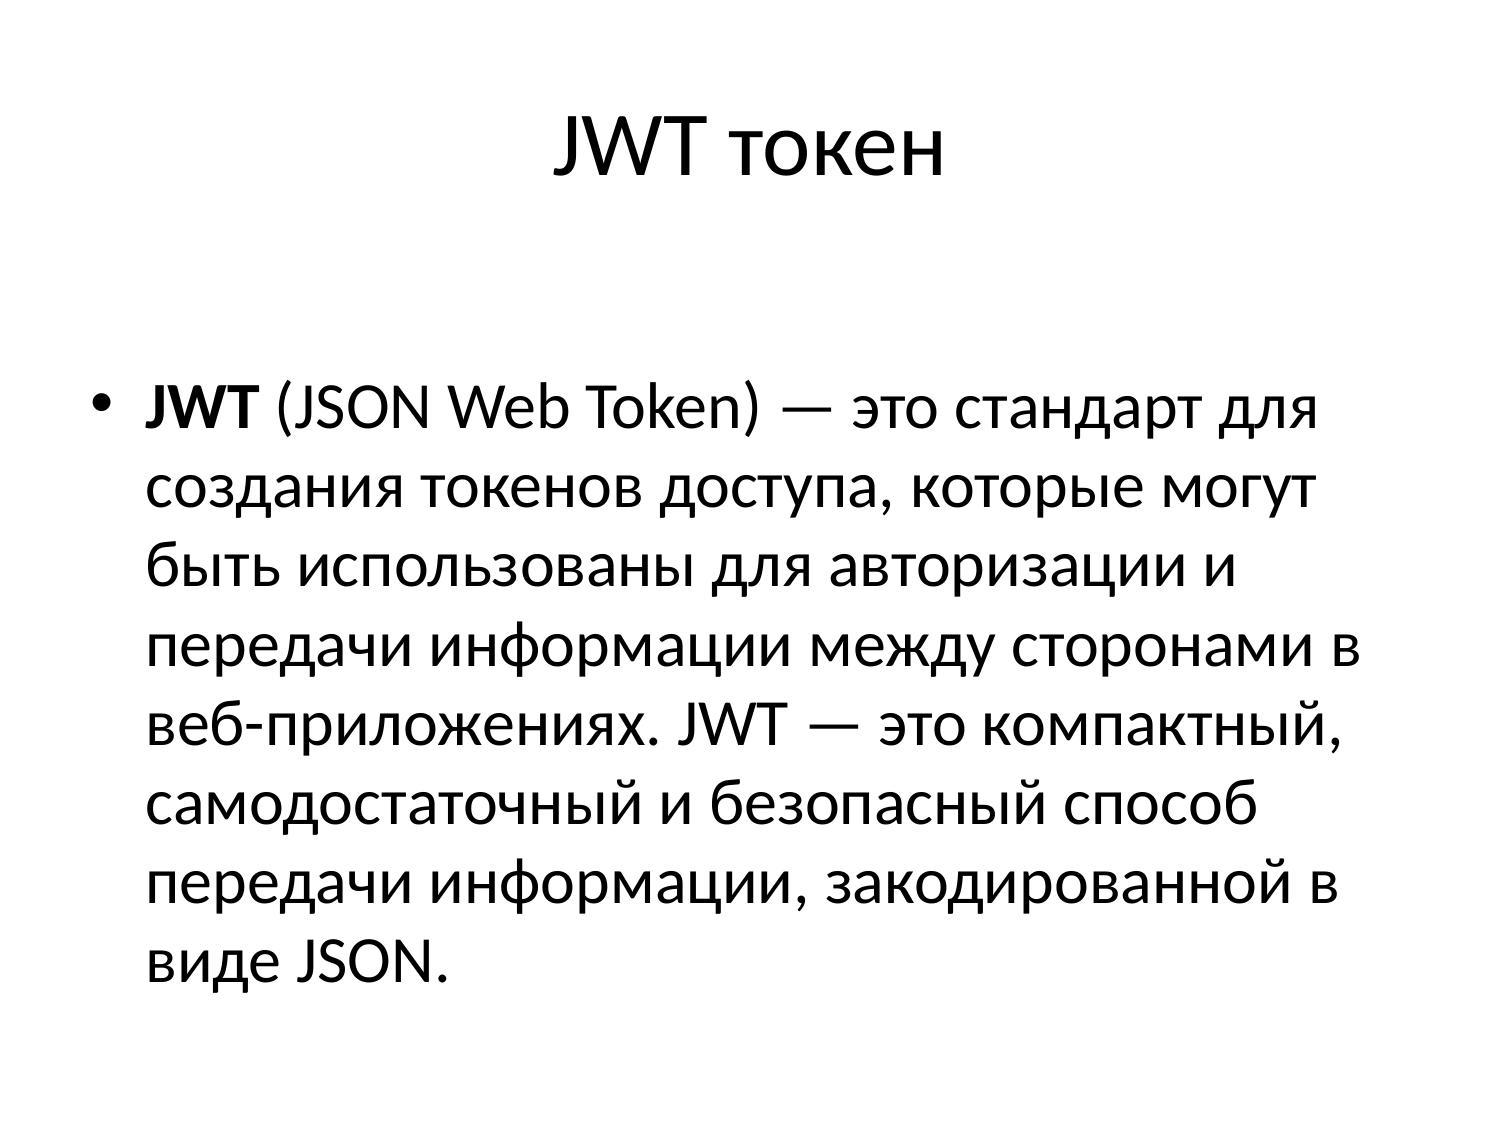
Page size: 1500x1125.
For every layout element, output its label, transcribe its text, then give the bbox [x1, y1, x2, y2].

list JWT (JSON Web Token) — это стандарт для создания токенов доступа, которые могут быть использованы для авторизации и передачи информации между сторонами в веб-приложениях. JWT — это компактный, самодостаточный и безопасный способ передачи информации, закодированной в виде JSON. [75, 262, 1425, 1005]
title JWT токен [75, 45, 1425, 233]
